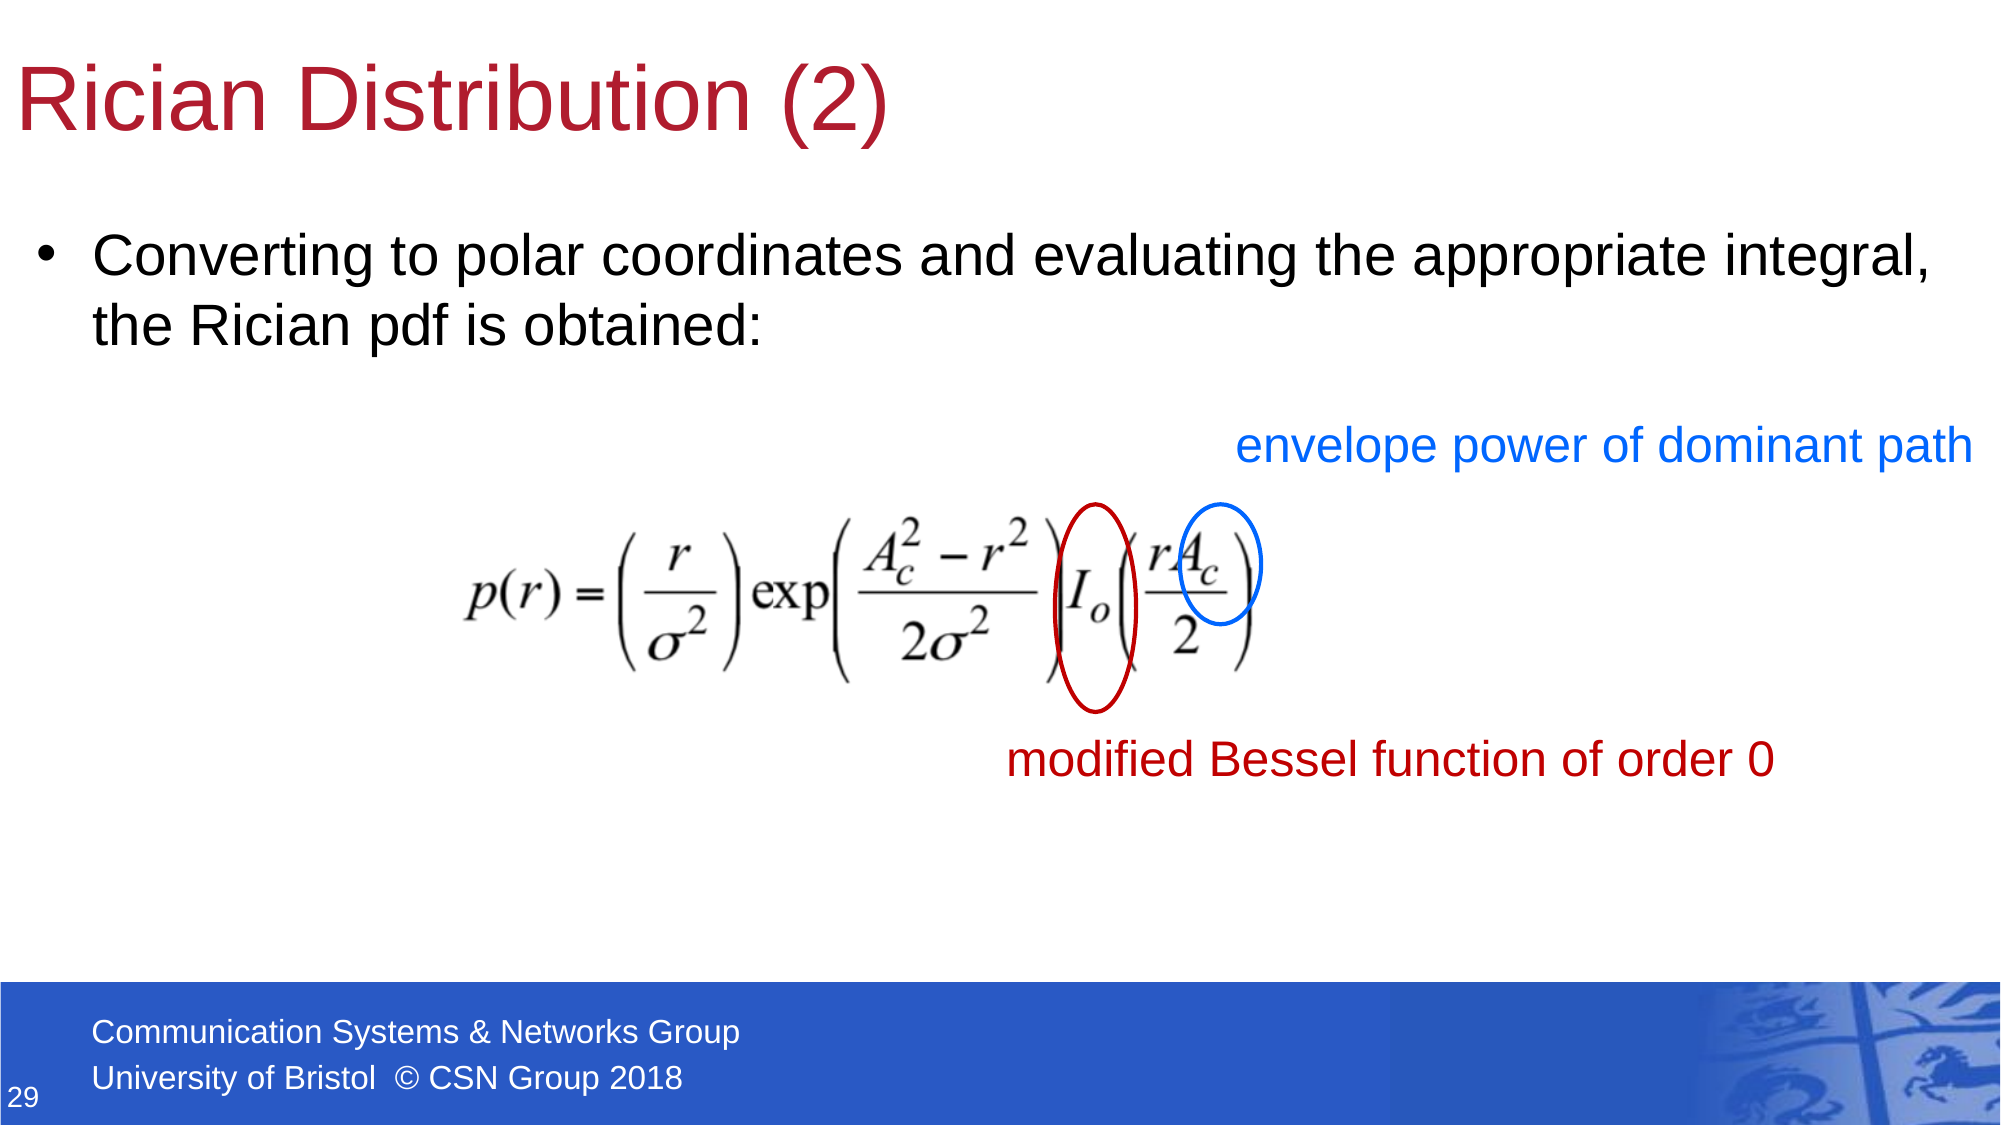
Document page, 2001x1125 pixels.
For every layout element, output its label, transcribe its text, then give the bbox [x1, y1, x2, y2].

text_box Converting to polar coordinates and evaluating the appropriate integral, the Rician pdf is obtained: [21, 210, 1978, 365]
slide_number 29 [0, 1070, 105, 1125]
text_box modified Bessel function of order 0 [991, 718, 1814, 794]
picture [0, 982, 2001, 1125]
text_box envelope power of dominant path [1220, 405, 2000, 480]
title Rician Distribution (2) [0, 0, 1867, 188]
picture [429, 490, 1330, 720]
